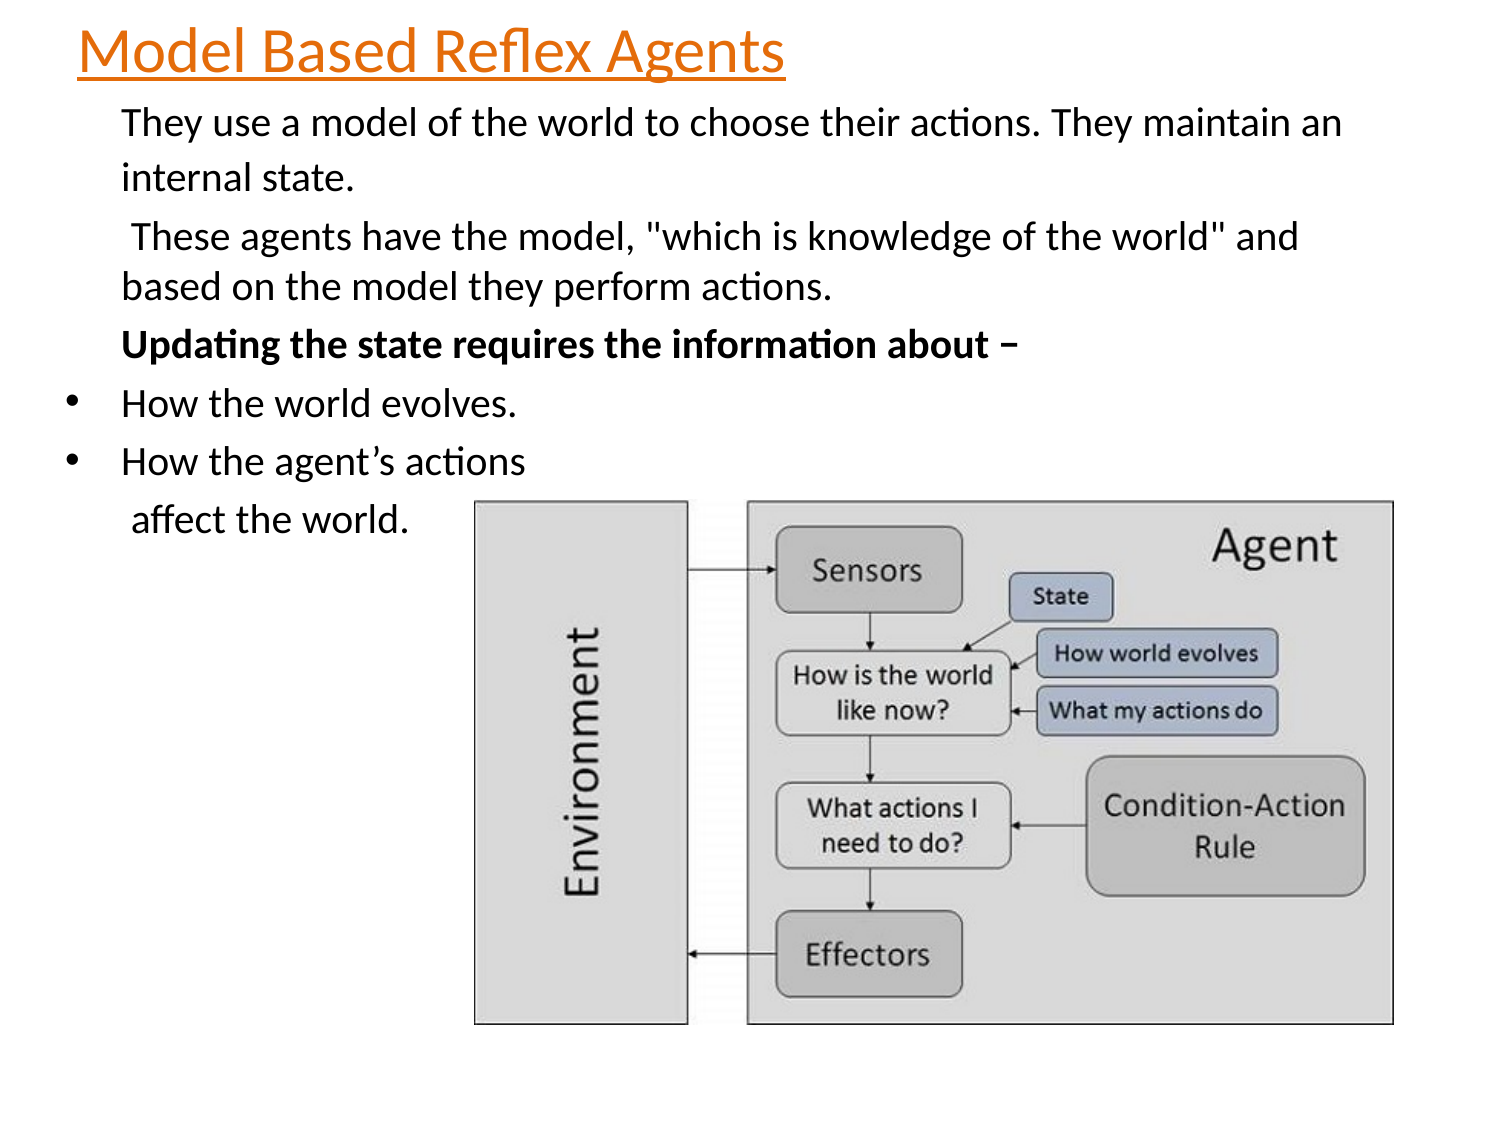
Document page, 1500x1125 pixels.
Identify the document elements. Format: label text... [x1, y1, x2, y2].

picture [474, 499, 1394, 1026]
title Model Based Reflex Agents [62, 0, 1413, 188]
list They use a model of the world to choose their actions. They maintain an internal state. These agents have the model, "which is knowledge of the world" and based on the model they perform actions. Updating the state requires the information about − How the world evolves. How the agent’s actions affect the world. [50, 62, 1400, 805]
